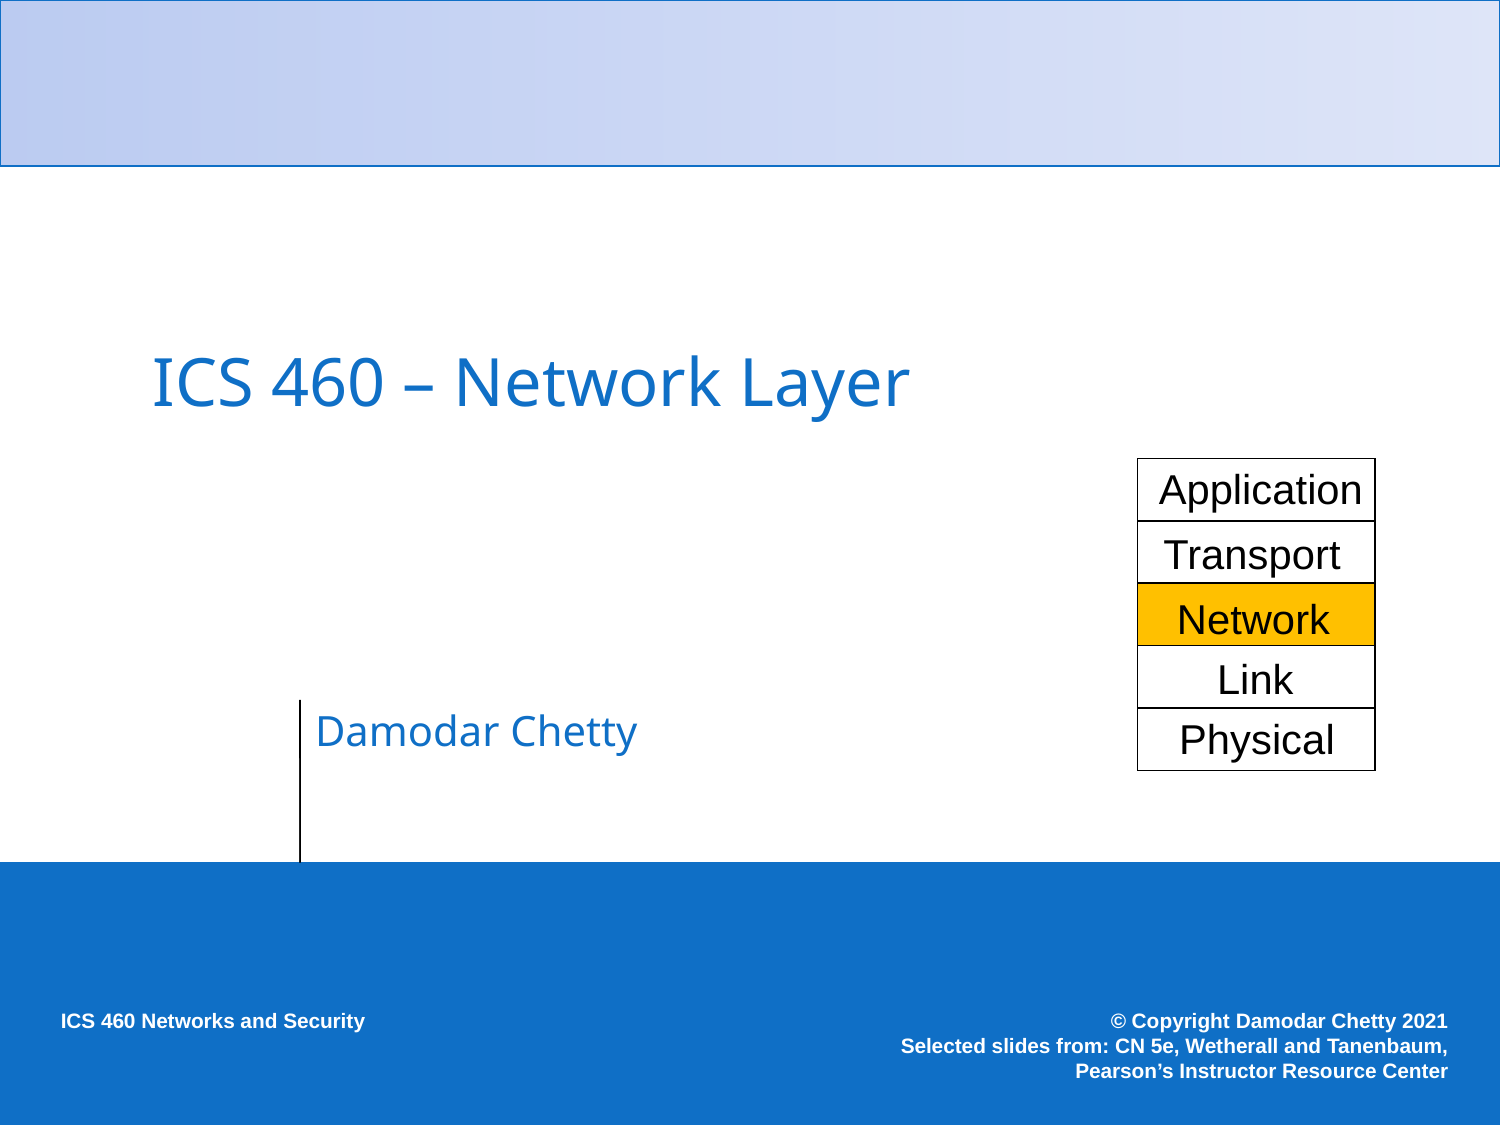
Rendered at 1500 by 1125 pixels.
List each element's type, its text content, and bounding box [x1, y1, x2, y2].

title ICS 460 – Network Layer [137, 276, 1426, 428]
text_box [1137, 455, 1379, 771]
subtitle Damodar Chetty [299, 699, 1013, 851]
